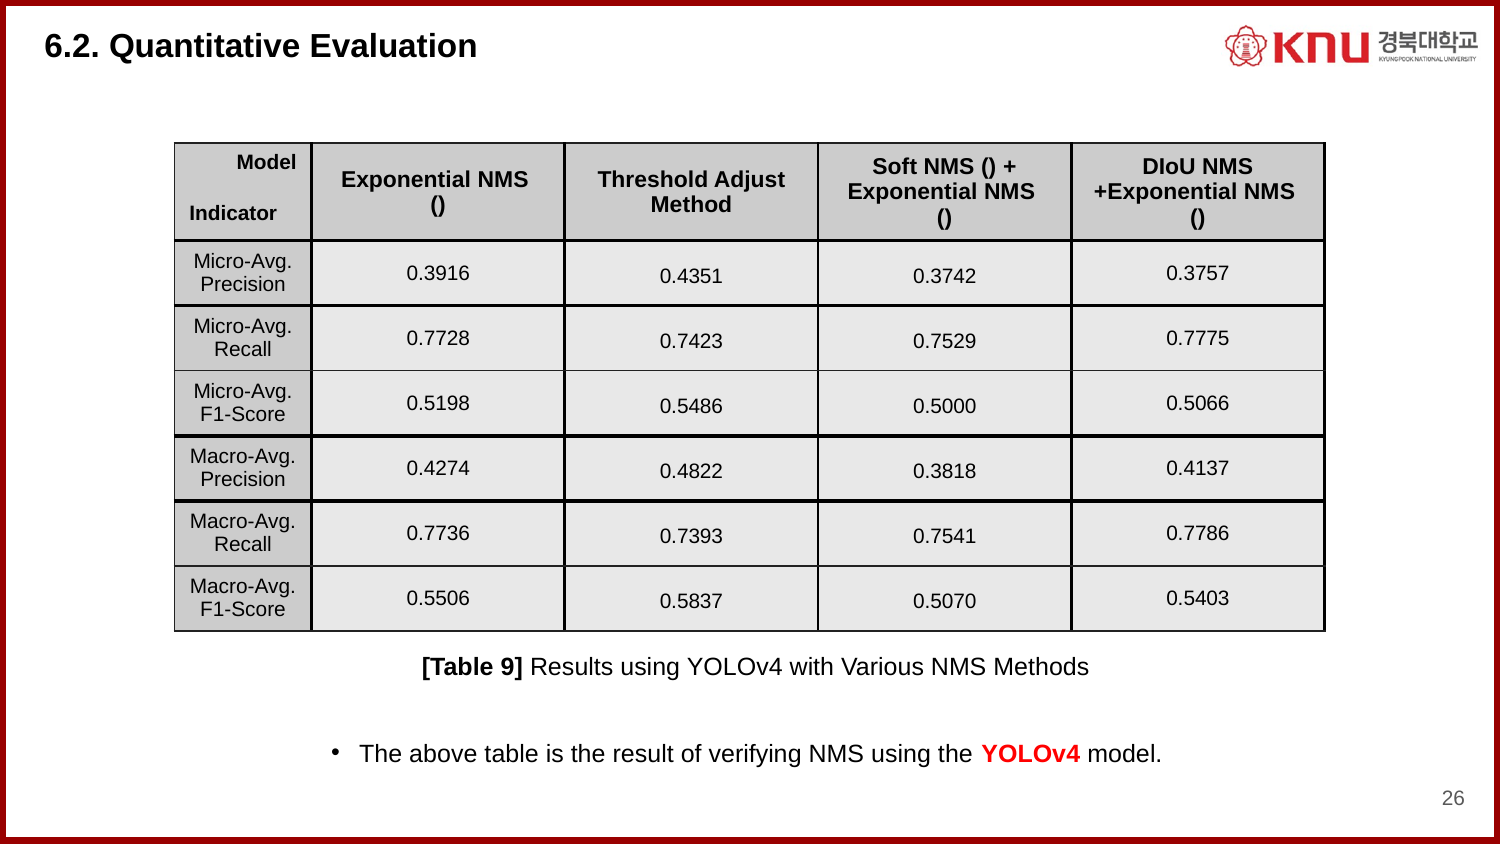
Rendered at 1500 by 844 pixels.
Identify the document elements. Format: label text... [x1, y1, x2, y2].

text_box [Table 9] Results using YOLOv4 with Various NMS Methods [407, 643, 1111, 689]
text_box 6.2. Quantitative Evaluation [29, 9, 510, 80]
text_box [0, 0, 1500, 844]
picture [1213, 19, 1482, 70]
text_box The above table is the result of verifying NMS using the YOLOv4 model. [316, 722, 1202, 783]
